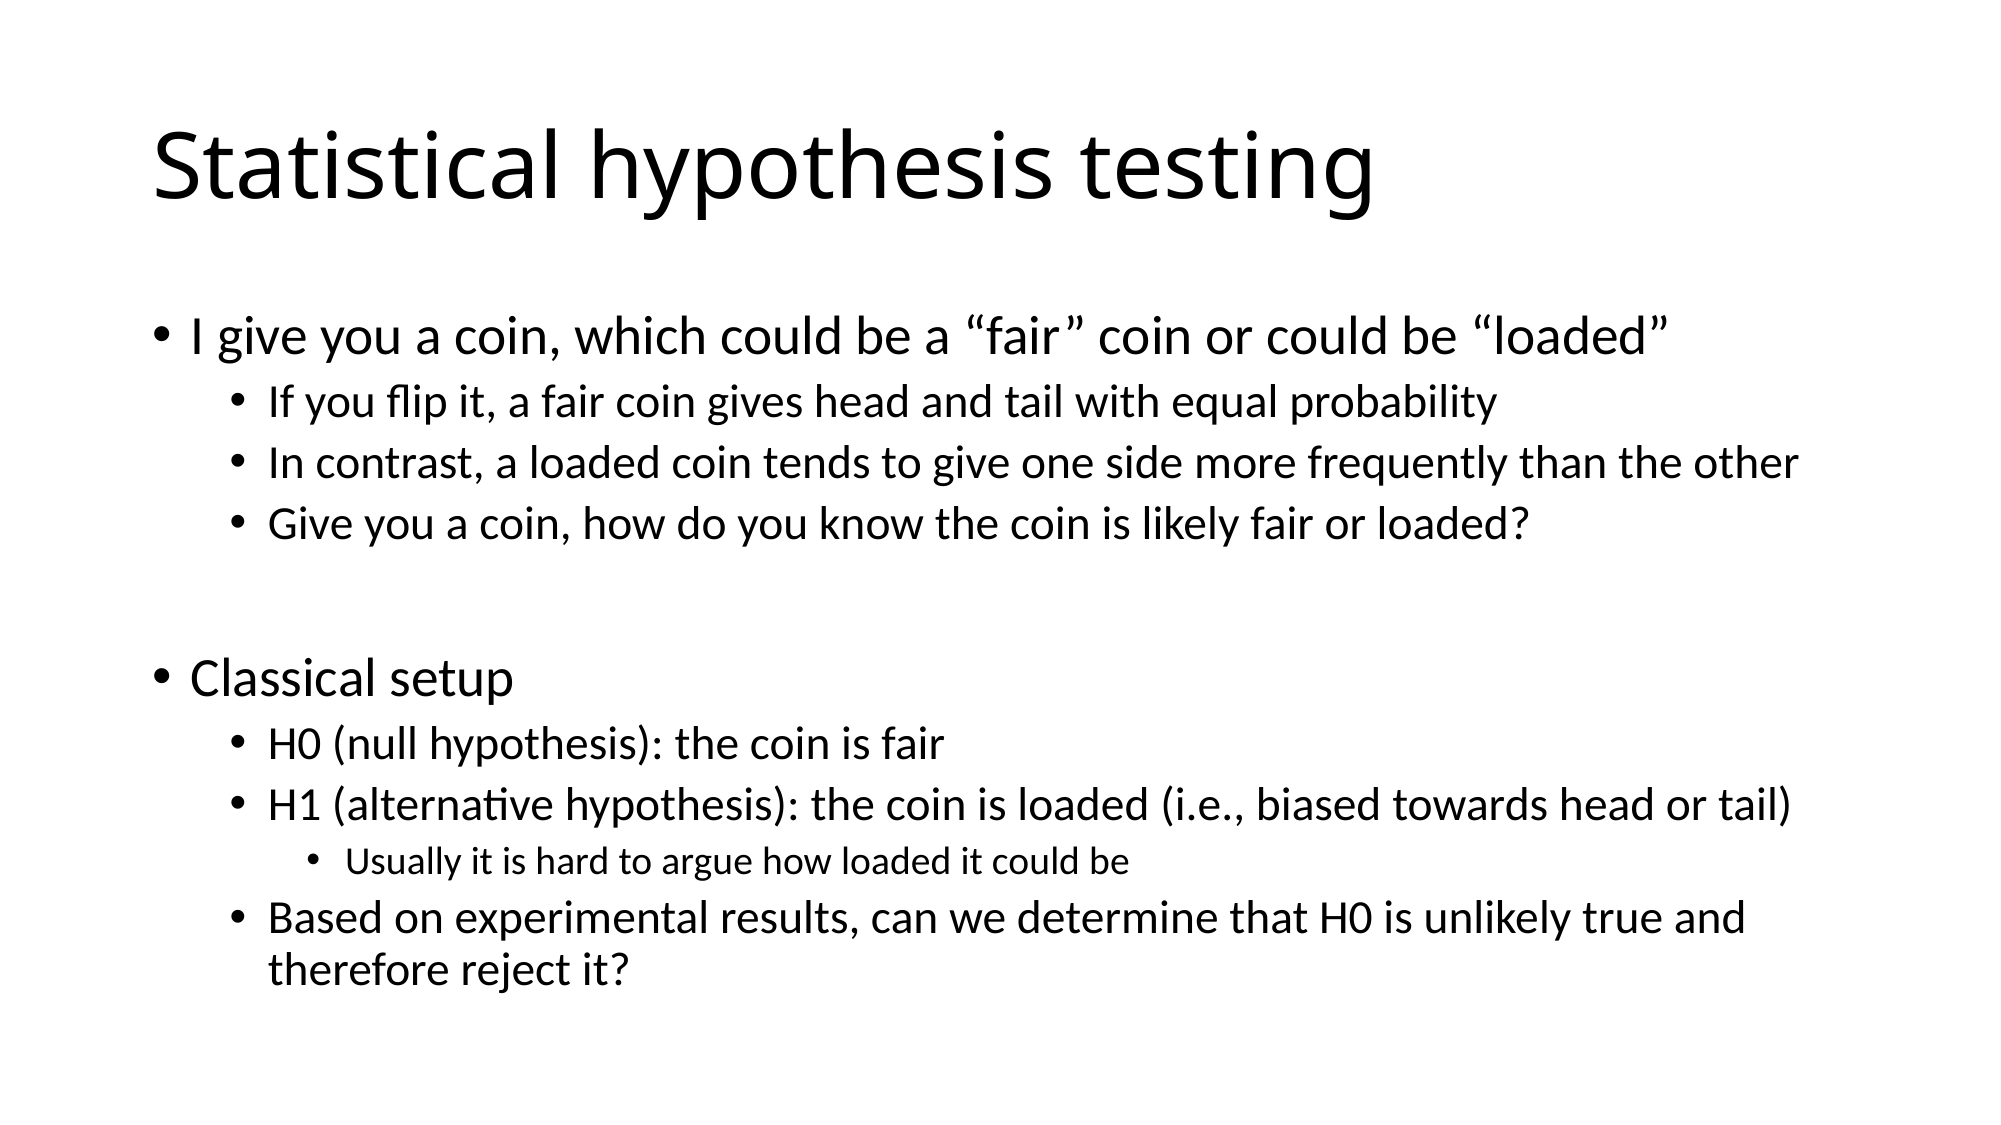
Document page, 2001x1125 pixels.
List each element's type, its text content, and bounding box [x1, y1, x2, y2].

list I give you a coin, which could be a “fair” coin or could be “loaded” If you flip it, a fair coin gives head and tail with equal probability In contrast, a loaded coin tends to give one side more frequently than the other Give you a coin, how do you know the coin is likely fair or loaded? Classical setup H0 (null hypothesis): the coin is fair H1 (alternative hypothesis): the coin is loaded (i.e., biased towards head or tail) Usually it is hard to argue how loaded it could be Based on experimental results, can we determine that H0 is unlikely true and therefore reject it? [137, 299, 1863, 1014]
title Statistical hypothesis testing [137, 59, 1863, 278]
